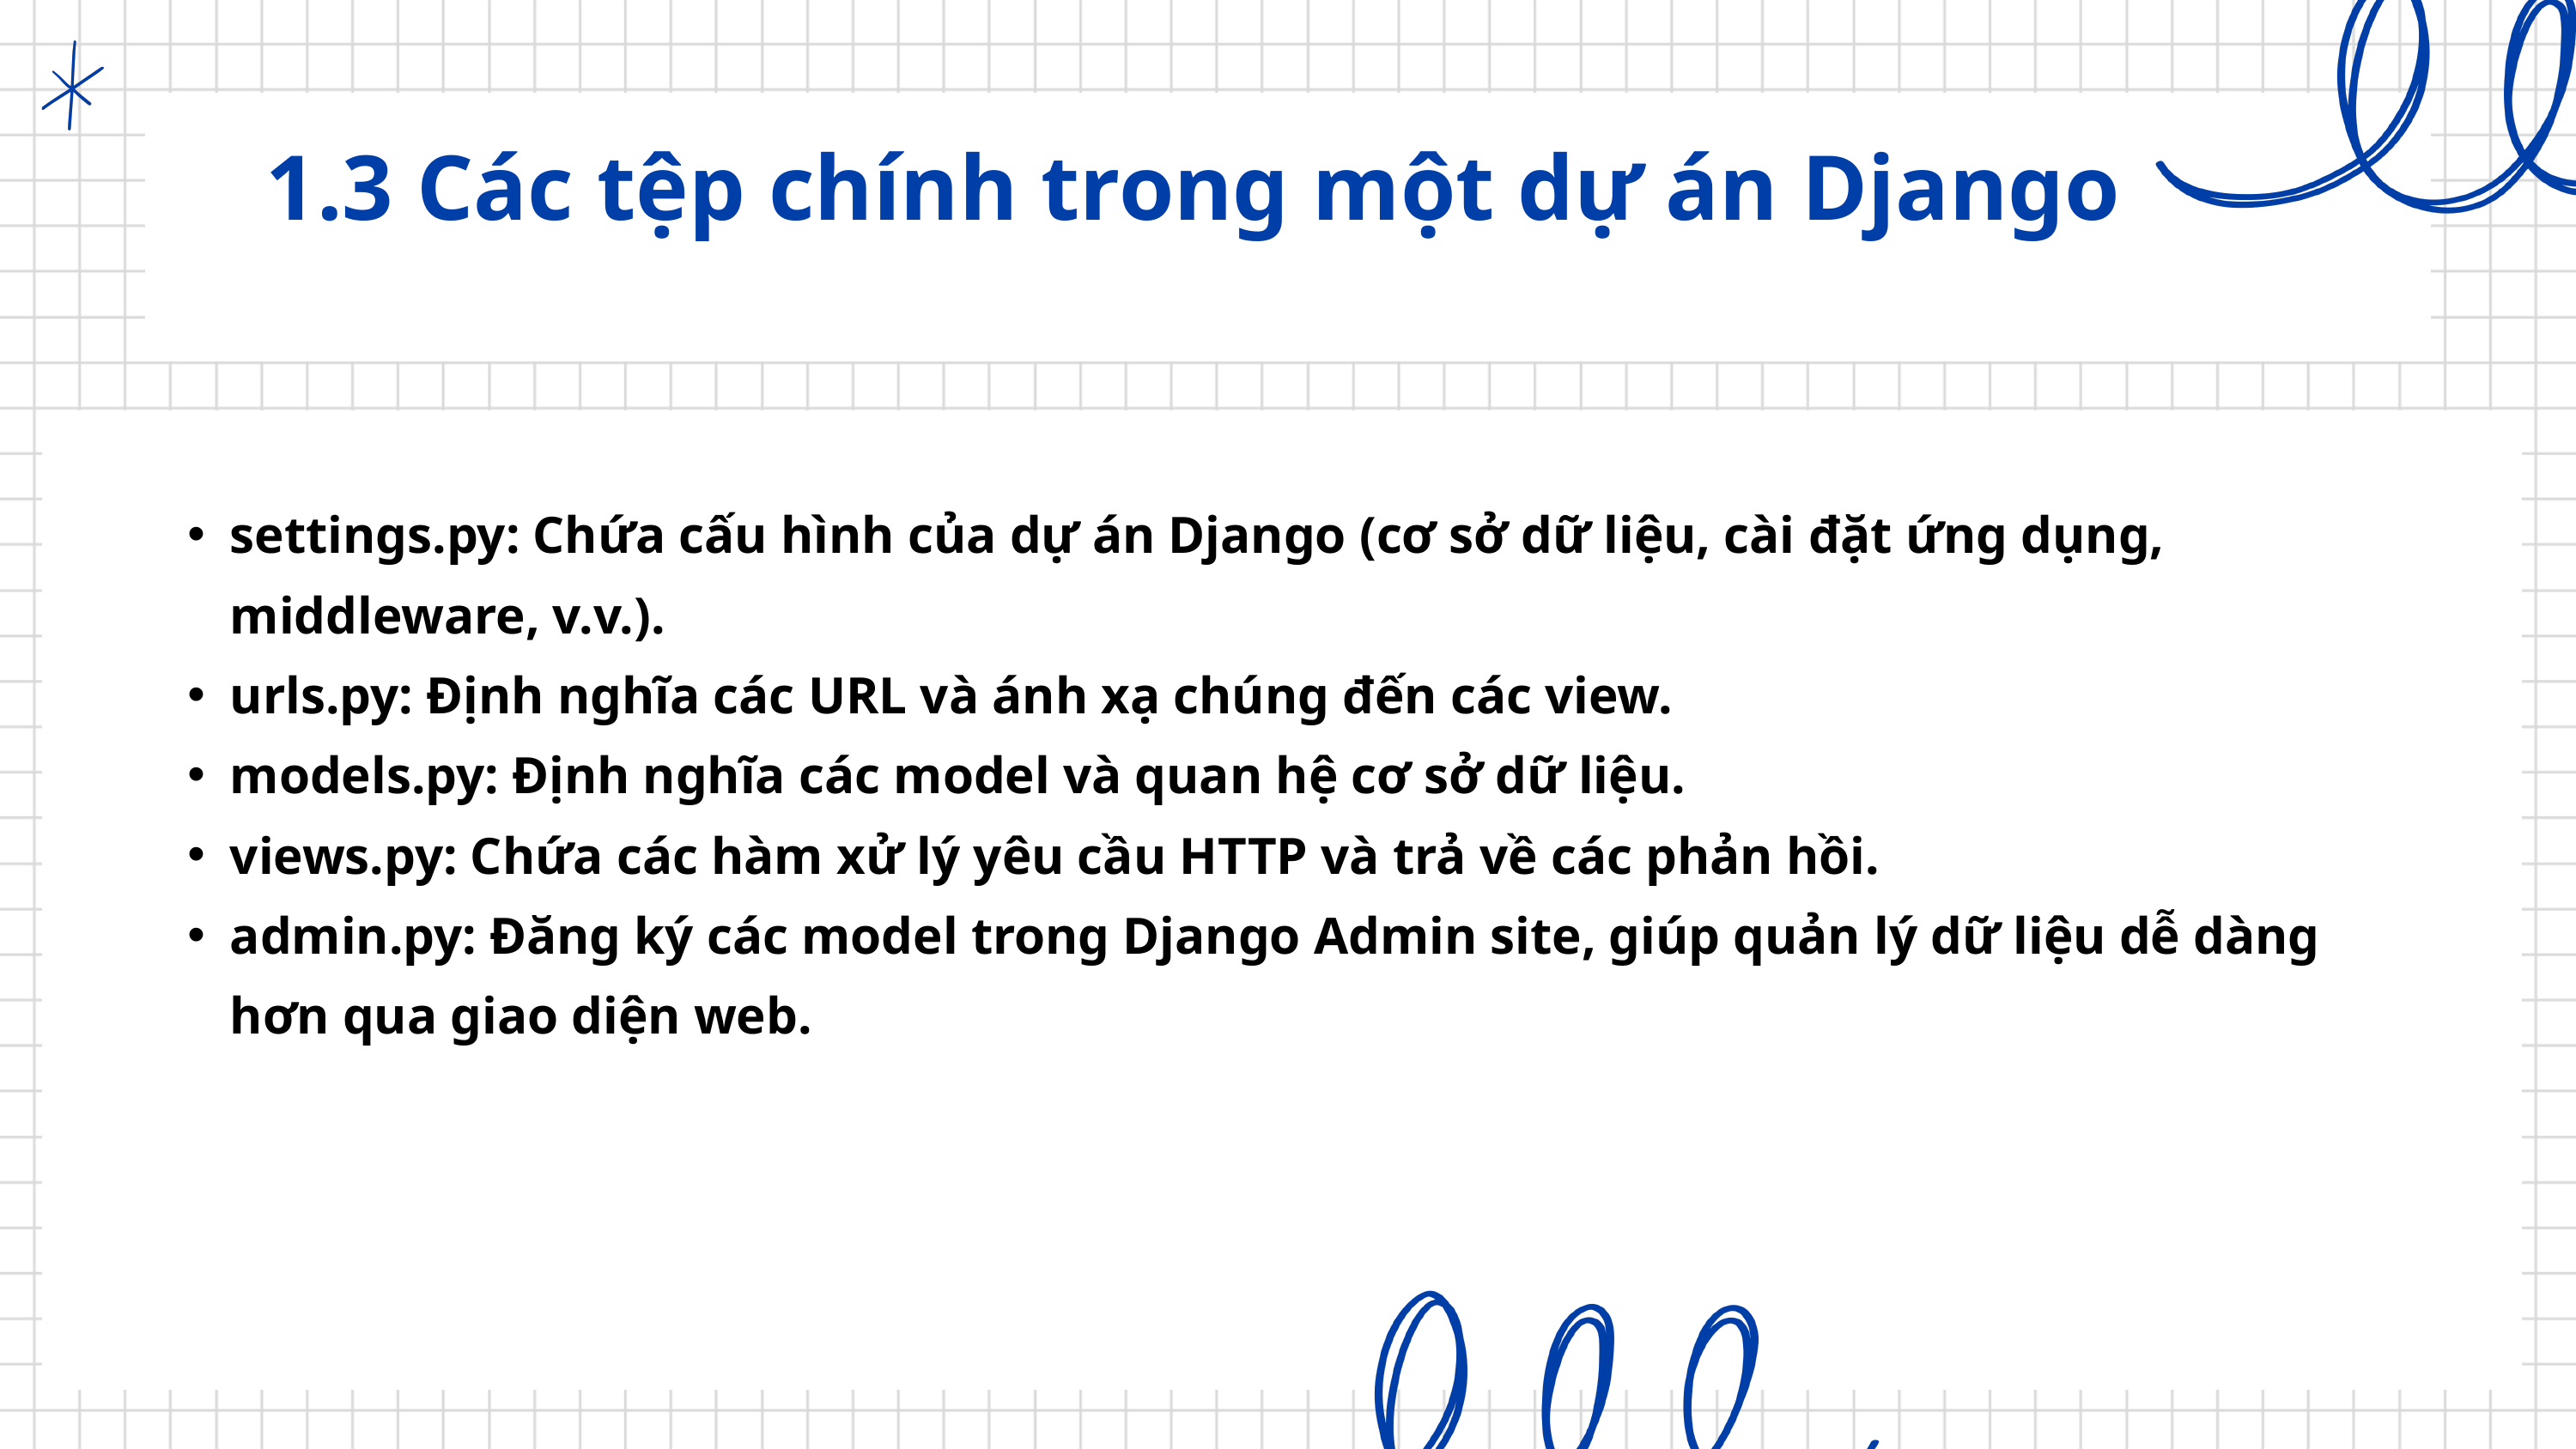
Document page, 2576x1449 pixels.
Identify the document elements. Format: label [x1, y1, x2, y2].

text_box [144, 92, 2432, 361]
text_box [0, 0, 2576, 1449]
text_box [144, 494, 2432, 1449]
text_box [41, 409, 2523, 1391]
text_box [2155, 0, 2576, 215]
text_box [41, 40, 104, 130]
